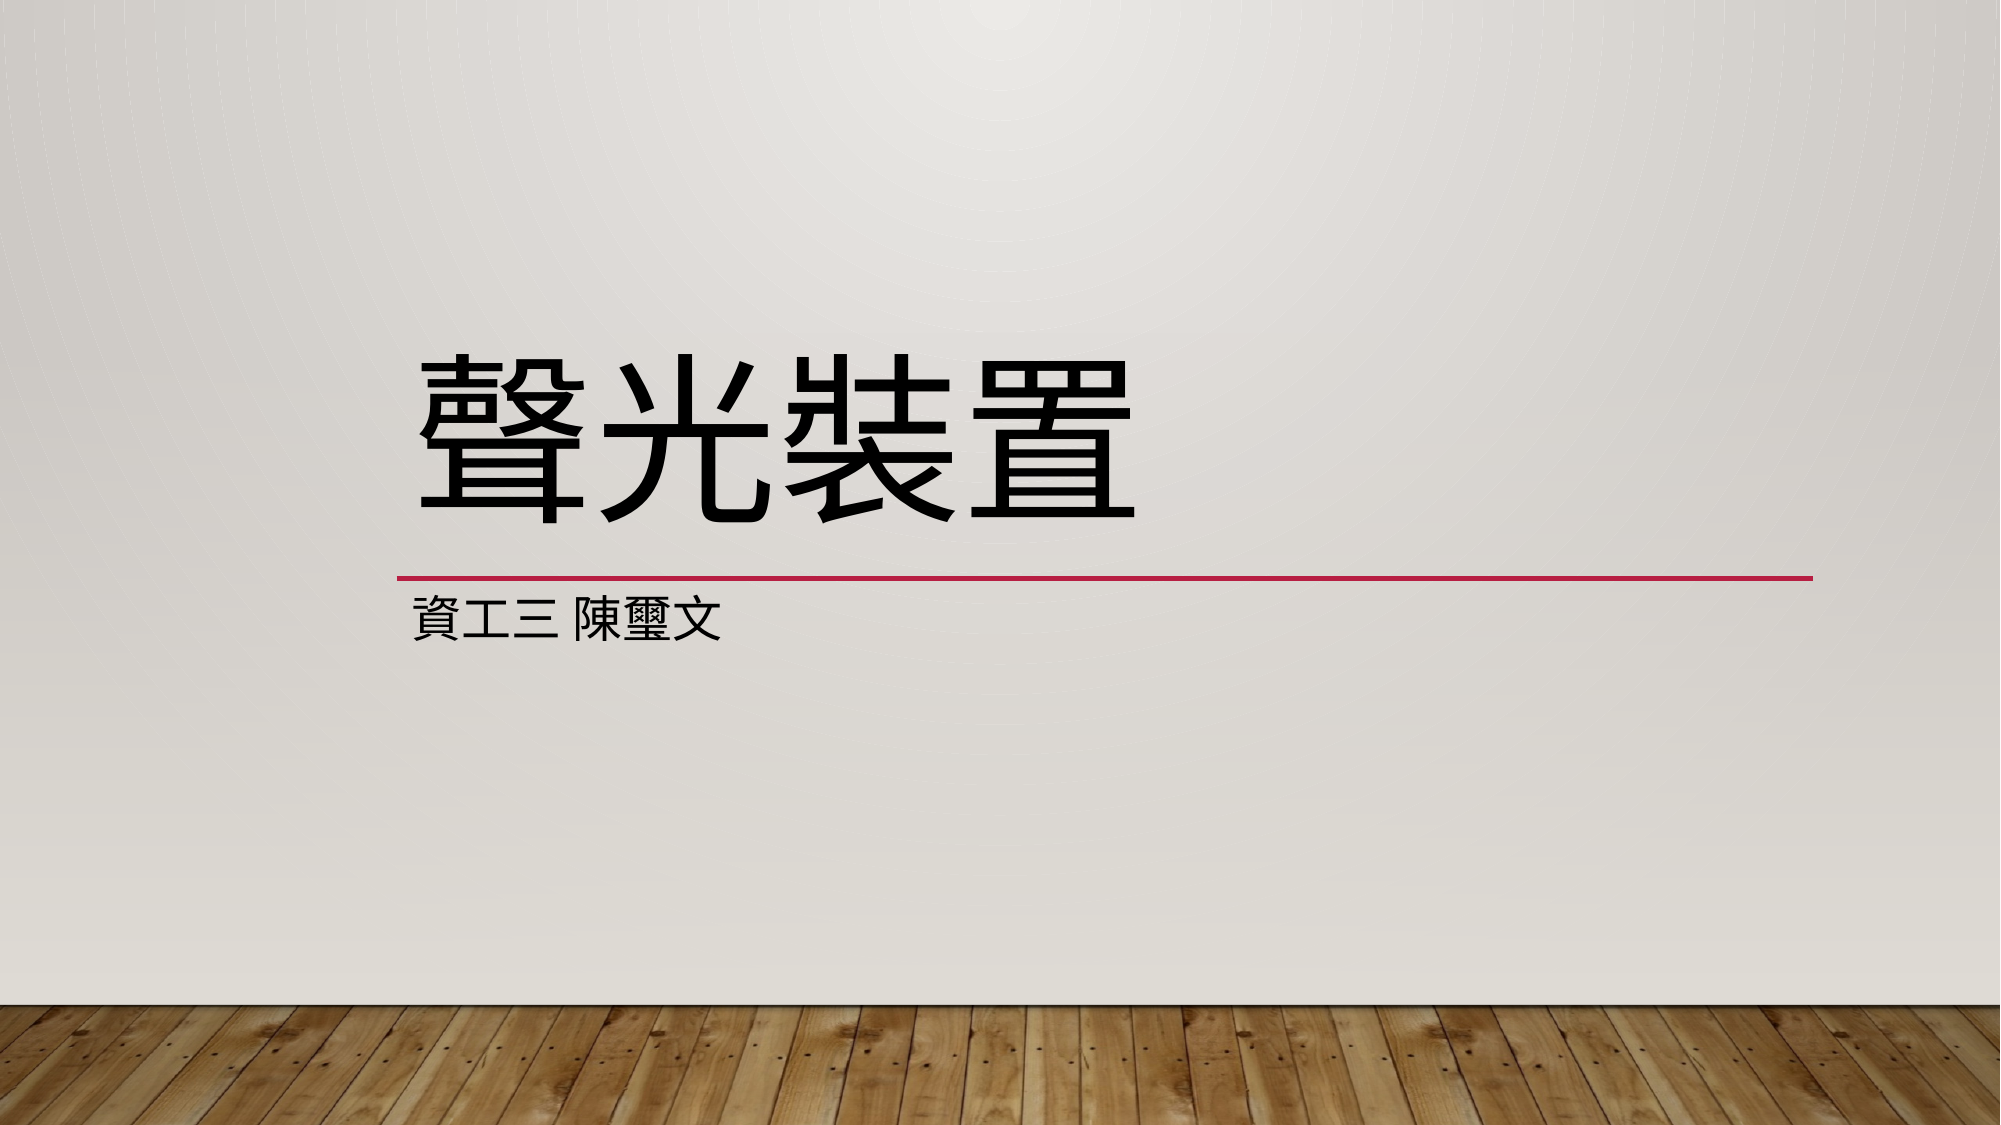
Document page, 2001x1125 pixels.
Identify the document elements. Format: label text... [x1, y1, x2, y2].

subtitle 資工三 陳璽文 [396, 579, 1814, 740]
title 聲光裝置 [396, 131, 1814, 549]
picture [0, 1005, 2000, 1125]
